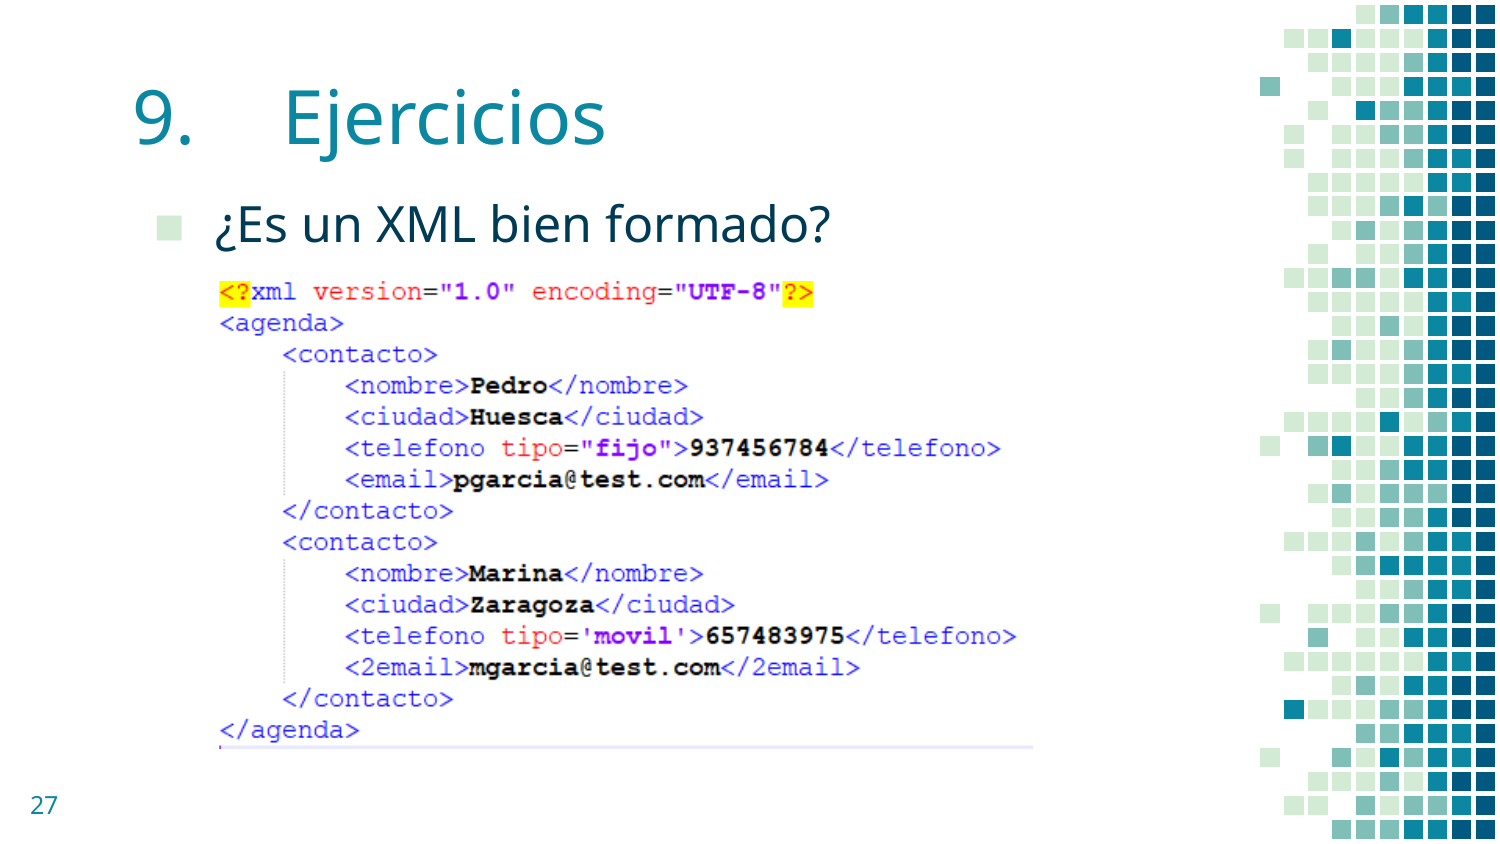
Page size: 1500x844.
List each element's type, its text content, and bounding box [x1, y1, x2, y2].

picture [218, 281, 1033, 750]
title 9. Ejercicios [117, 33, 1227, 175]
list ¿Es un XML bien formado? [124, 177, 1234, 674]
slide_number ‹#› [15, 774, 105, 839]
